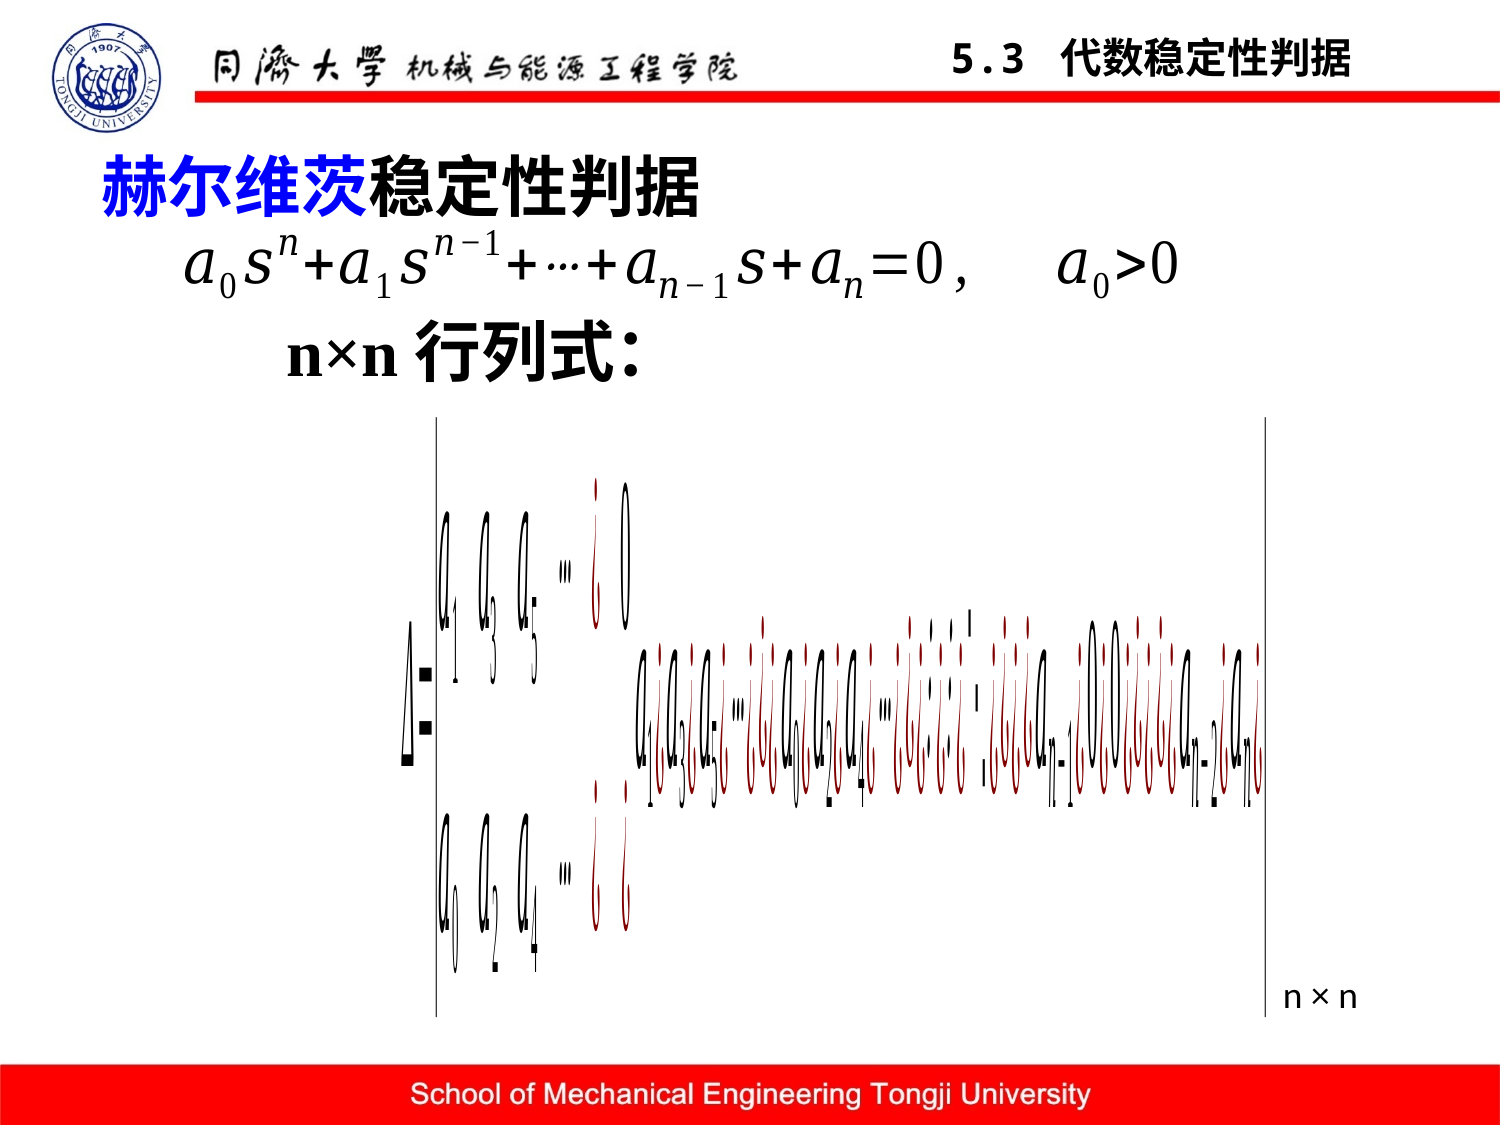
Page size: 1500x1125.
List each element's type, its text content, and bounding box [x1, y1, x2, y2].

text_box 5.3 代数稳定性判据 [832, 34, 1471, 90]
text_box n × n [1276, 964, 1374, 1024]
picture [0, 23, 1500, 1125]
text_box 赫尔维茨稳定性判据 [64, 137, 739, 232]
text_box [253, 302, 1270, 1034]
